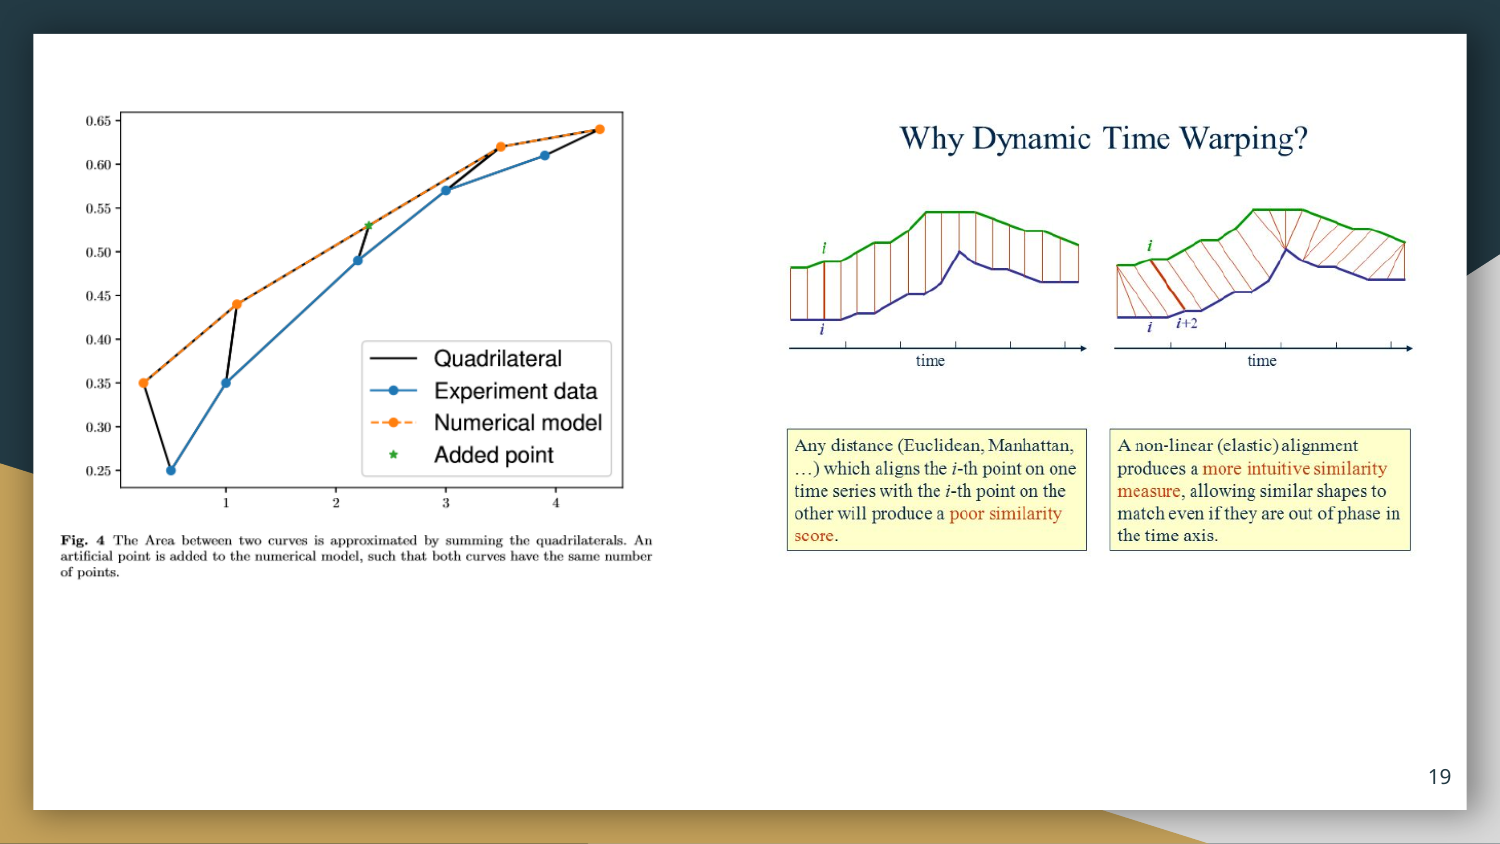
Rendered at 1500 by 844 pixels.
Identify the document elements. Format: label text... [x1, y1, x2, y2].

picture [737, 77, 1452, 598]
picture [42, 94, 685, 598]
slide_number 19 [1376, 745, 1467, 810]
